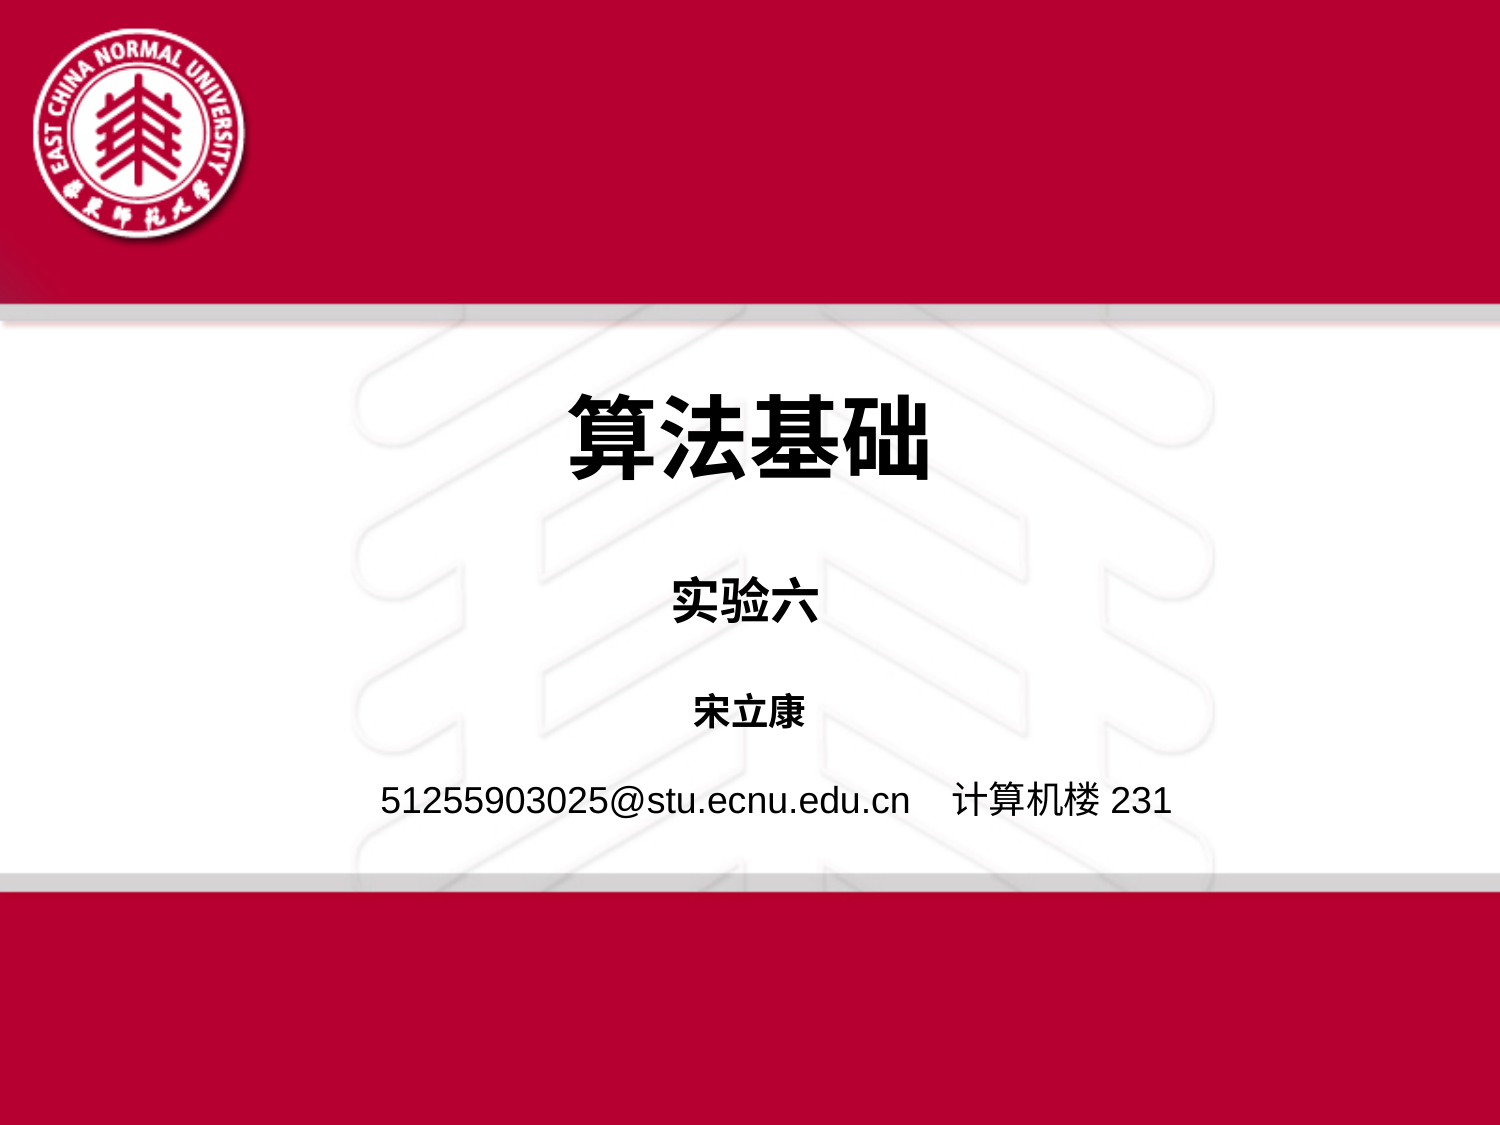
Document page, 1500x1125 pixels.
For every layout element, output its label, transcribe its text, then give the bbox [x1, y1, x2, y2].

text_box 51255903025@stu.ecnu.edu.cn 计算机楼231 [365, 768, 1188, 829]
text_box 宋立康 [678, 680, 822, 768]
text_box 算法基础 [551, 373, 949, 499]
picture [0, 0, 1500, 1125]
text_box 实验六 [655, 562, 1487, 638]
